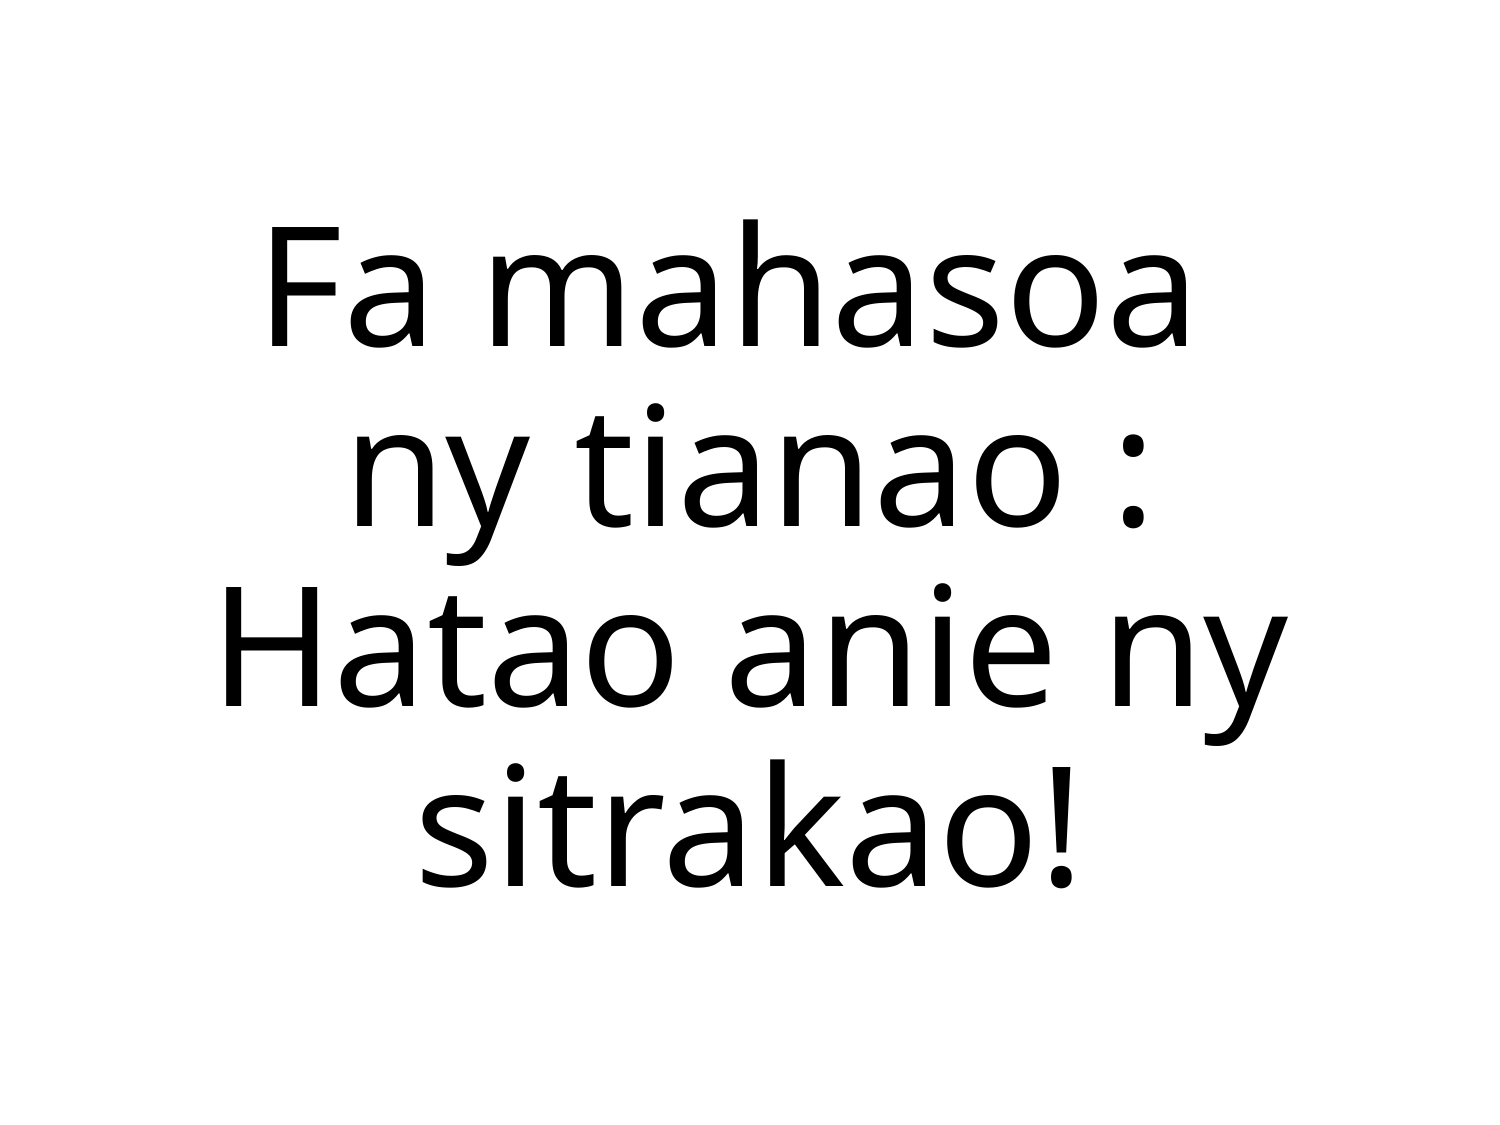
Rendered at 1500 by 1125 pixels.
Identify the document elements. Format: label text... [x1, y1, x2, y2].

title Fa mahasoa ny tianao : Hatao anie ny sitrakao! [0, 453, 1500, 672]
